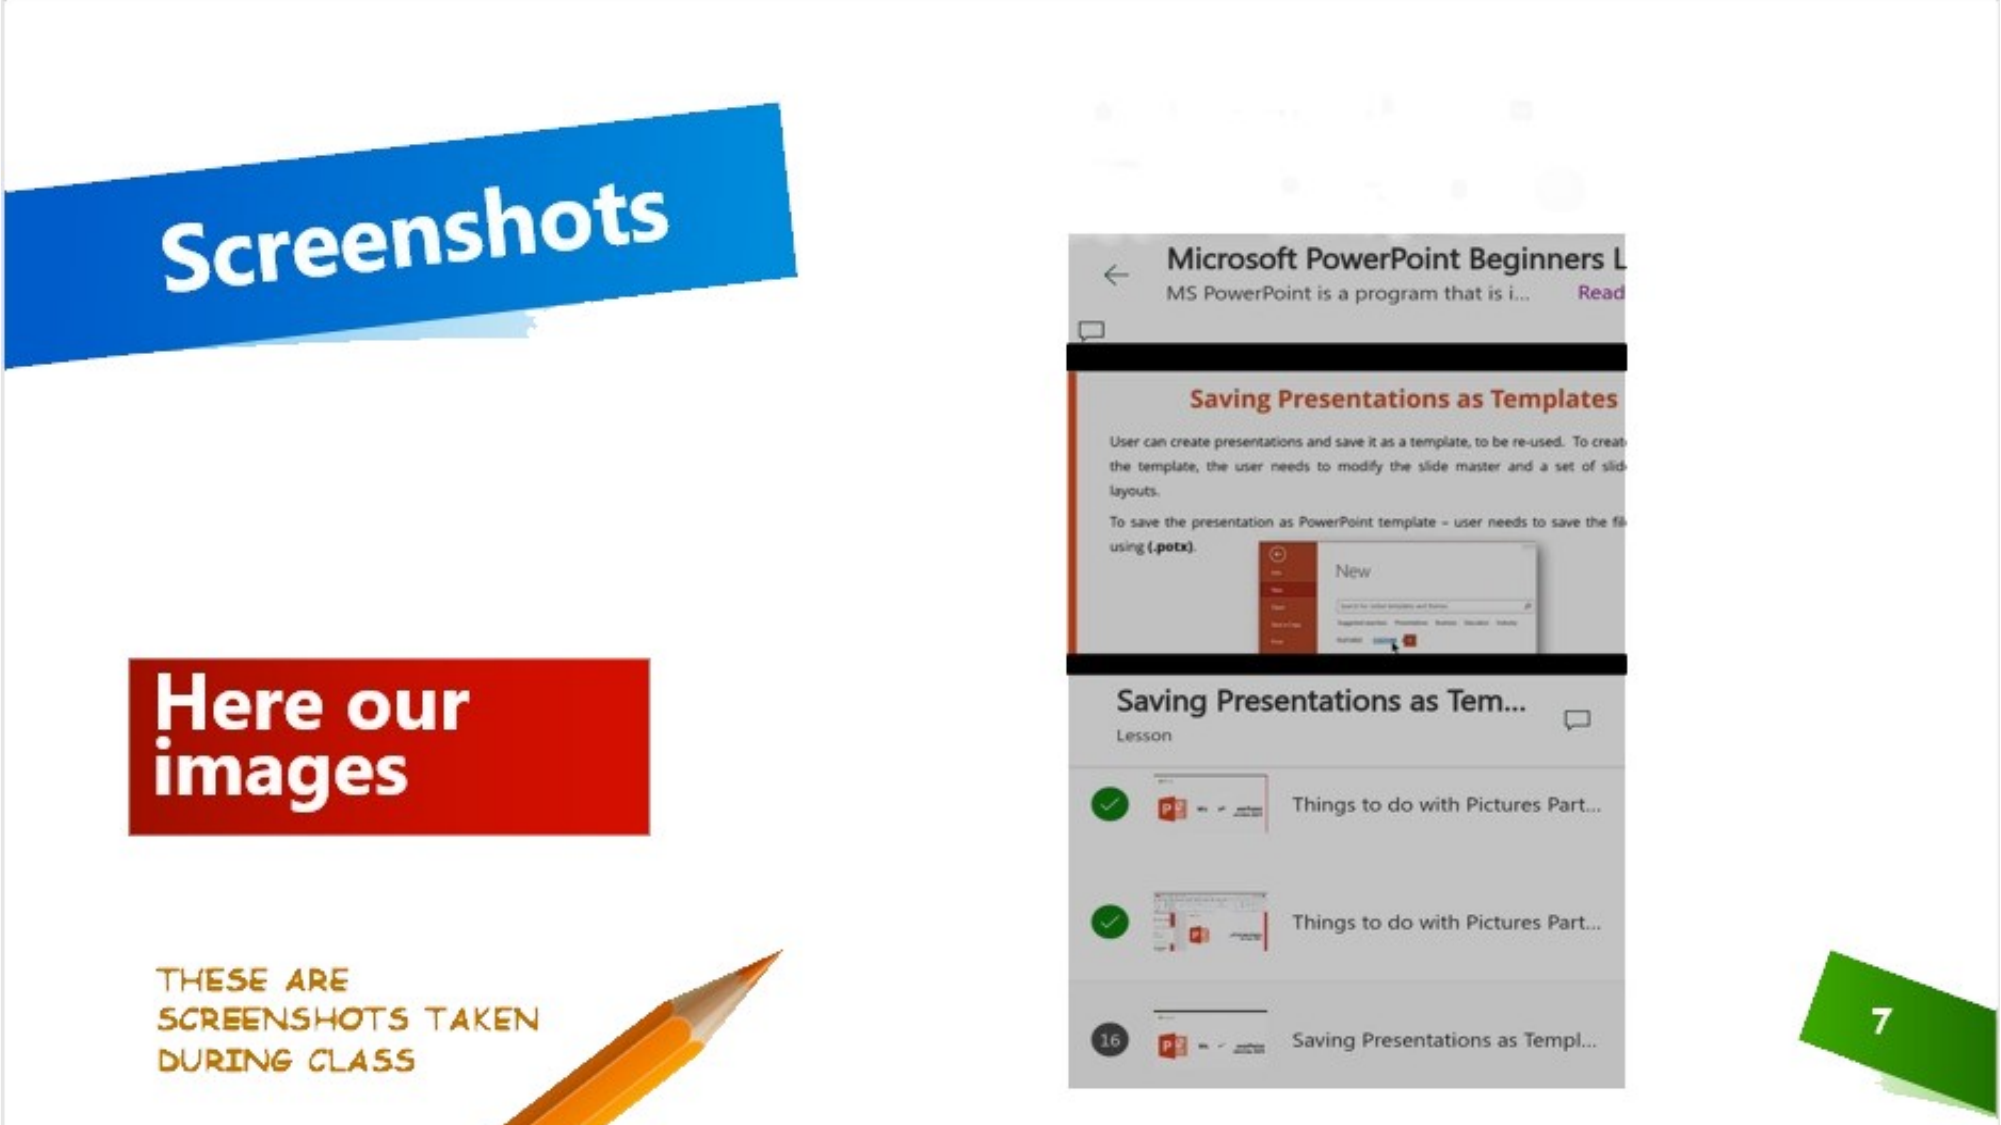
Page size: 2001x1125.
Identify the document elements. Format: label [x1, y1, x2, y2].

list [0, 0, 2000, 1125]
